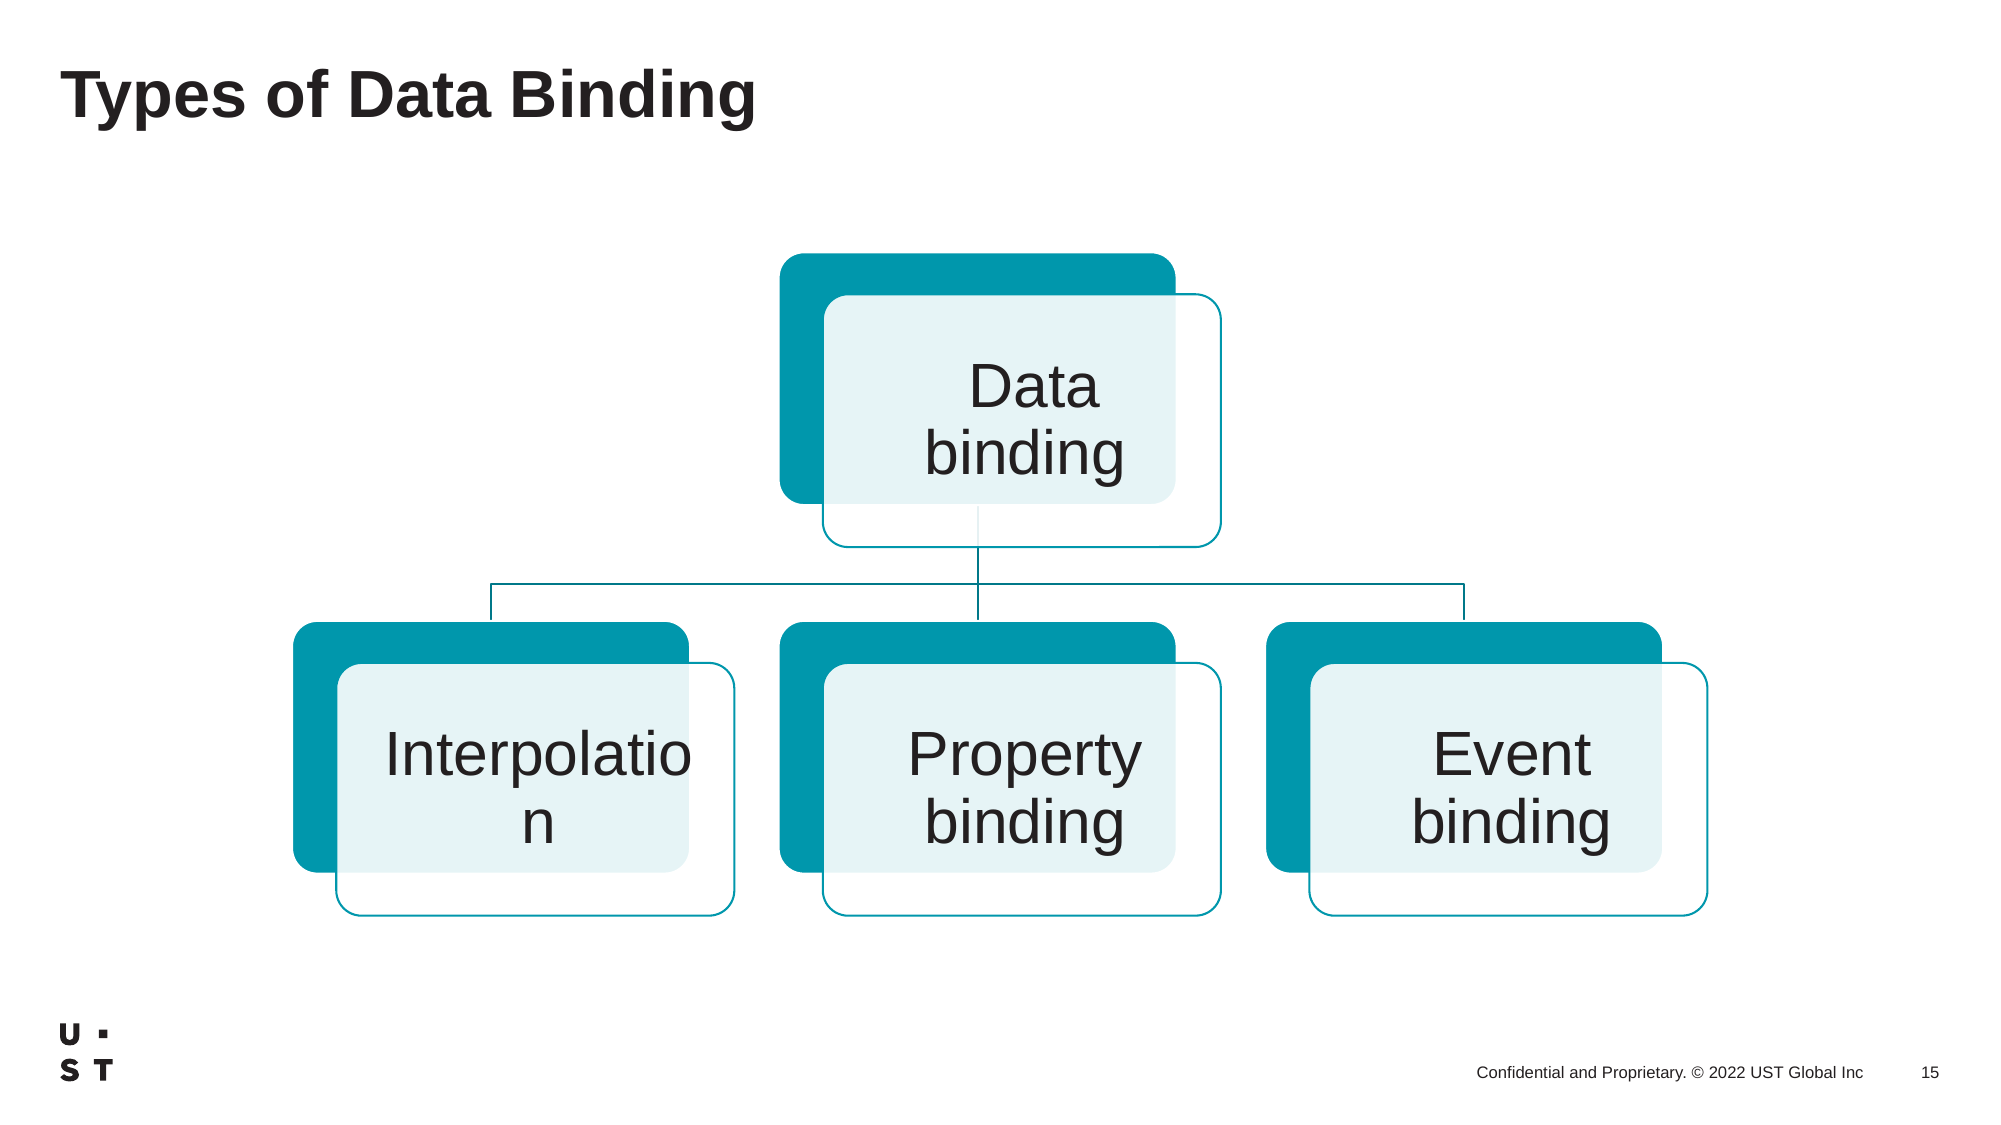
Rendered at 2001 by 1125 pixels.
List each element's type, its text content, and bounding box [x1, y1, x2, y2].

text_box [59, 251, 1940, 917]
title Types of Data Binding [60, 60, 1940, 210]
